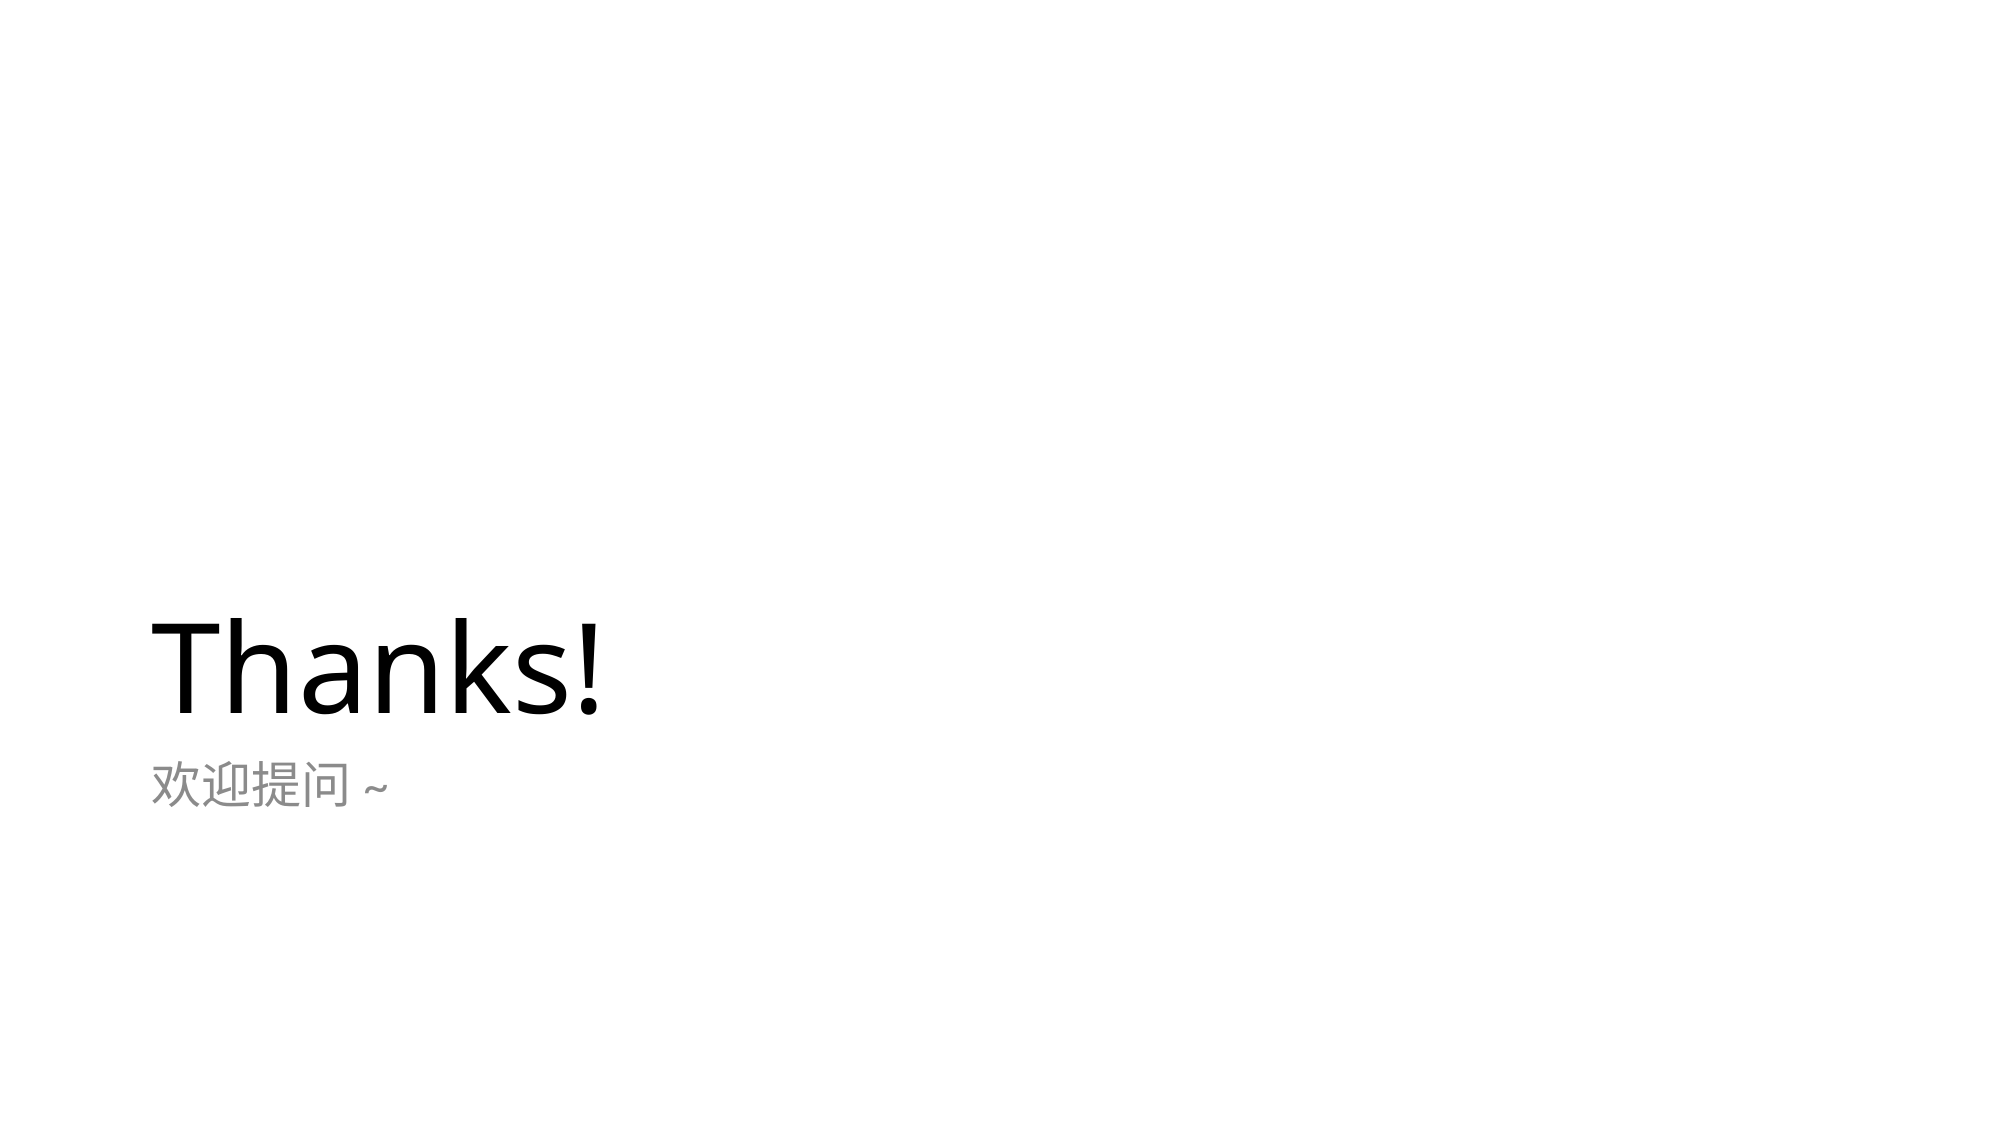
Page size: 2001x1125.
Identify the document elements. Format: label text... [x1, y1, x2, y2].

list 欢迎提问~ [136, 752, 1862, 999]
title Thanks! [136, 280, 1862, 749]
